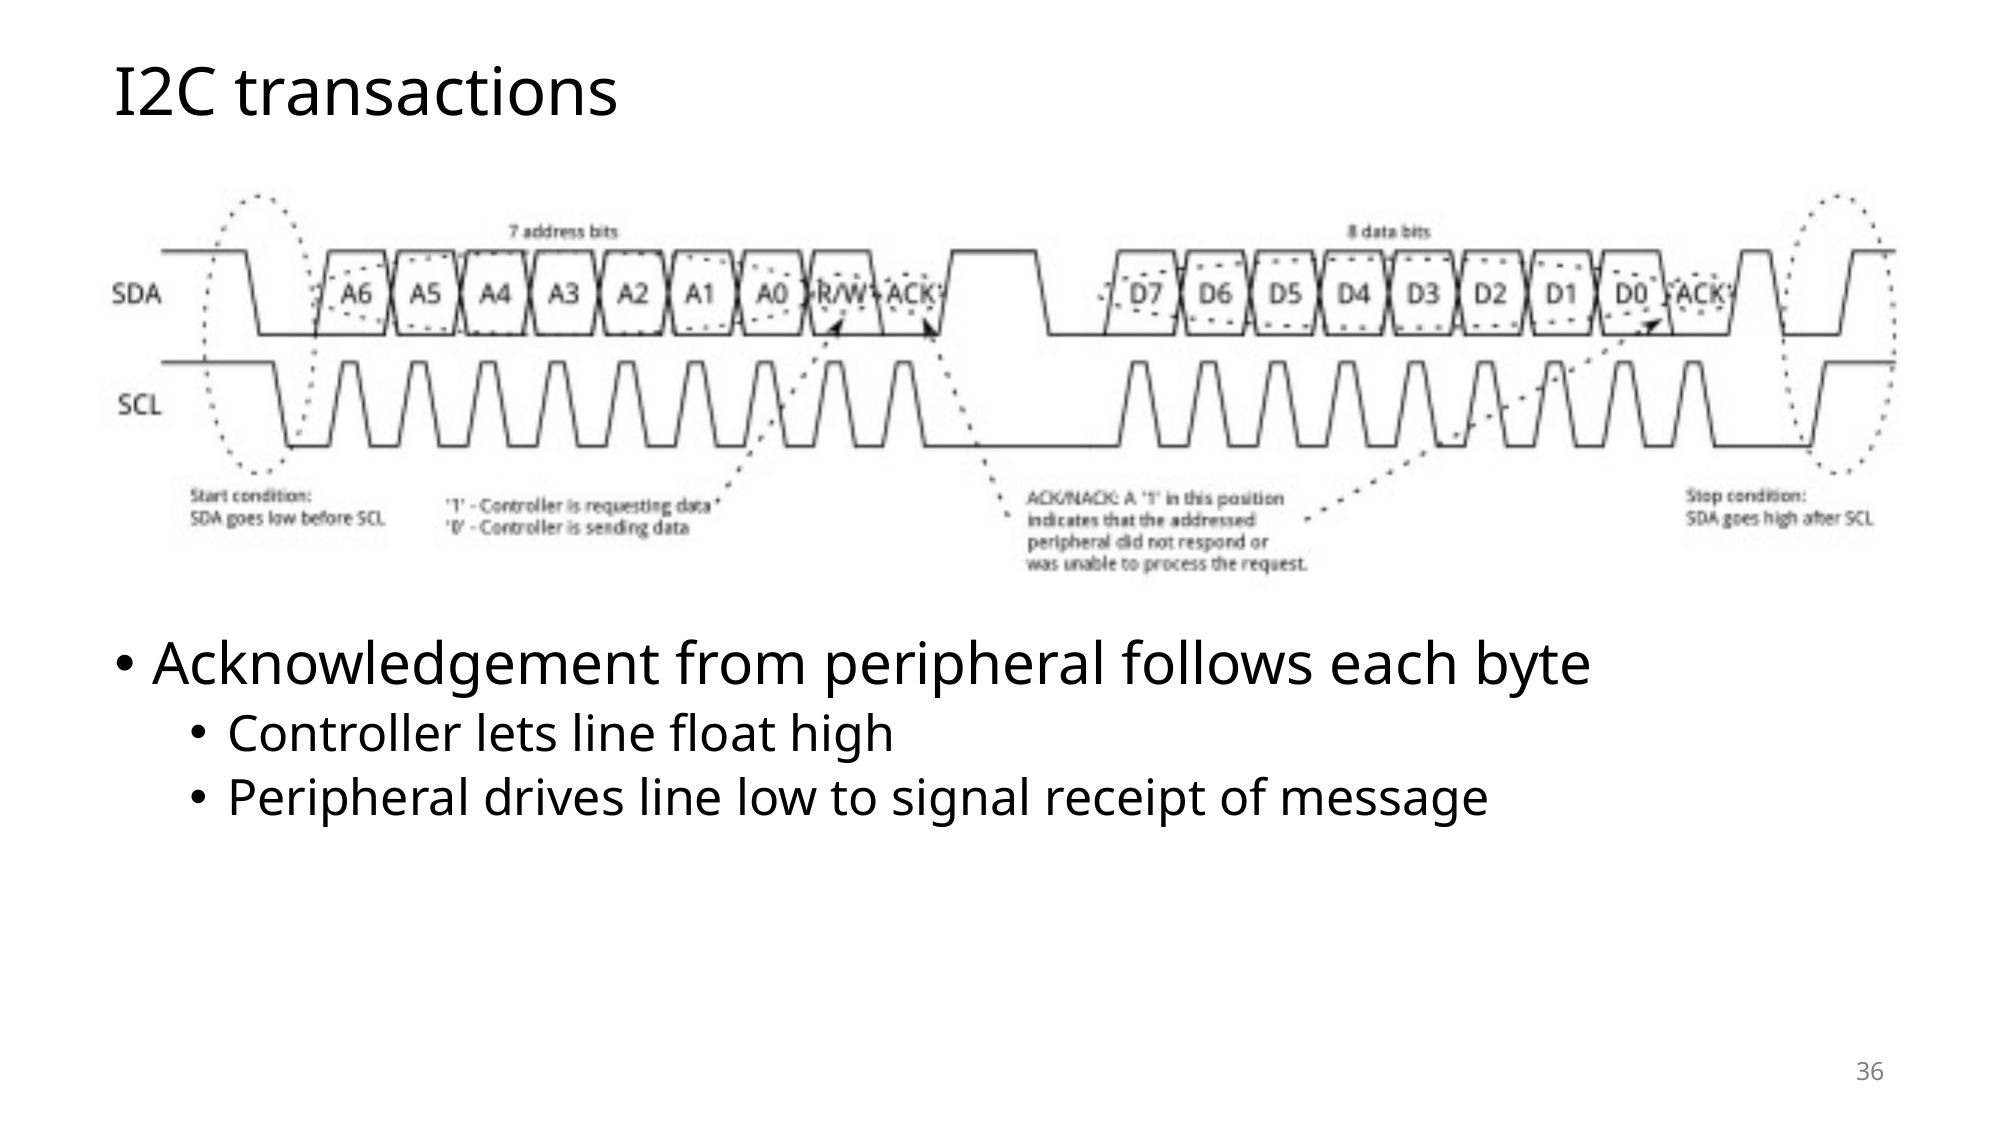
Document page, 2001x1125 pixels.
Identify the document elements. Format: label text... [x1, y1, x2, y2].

picture [99, 187, 1900, 590]
title I2C transactions [99, 37, 1900, 150]
slide_number 36 [1749, 1042, 1900, 1103]
list Acknowledgement from peripheral follows each byte Controller lets line float high Peripheral drives line low to signal receipt of message [99, 626, 1900, 1013]
